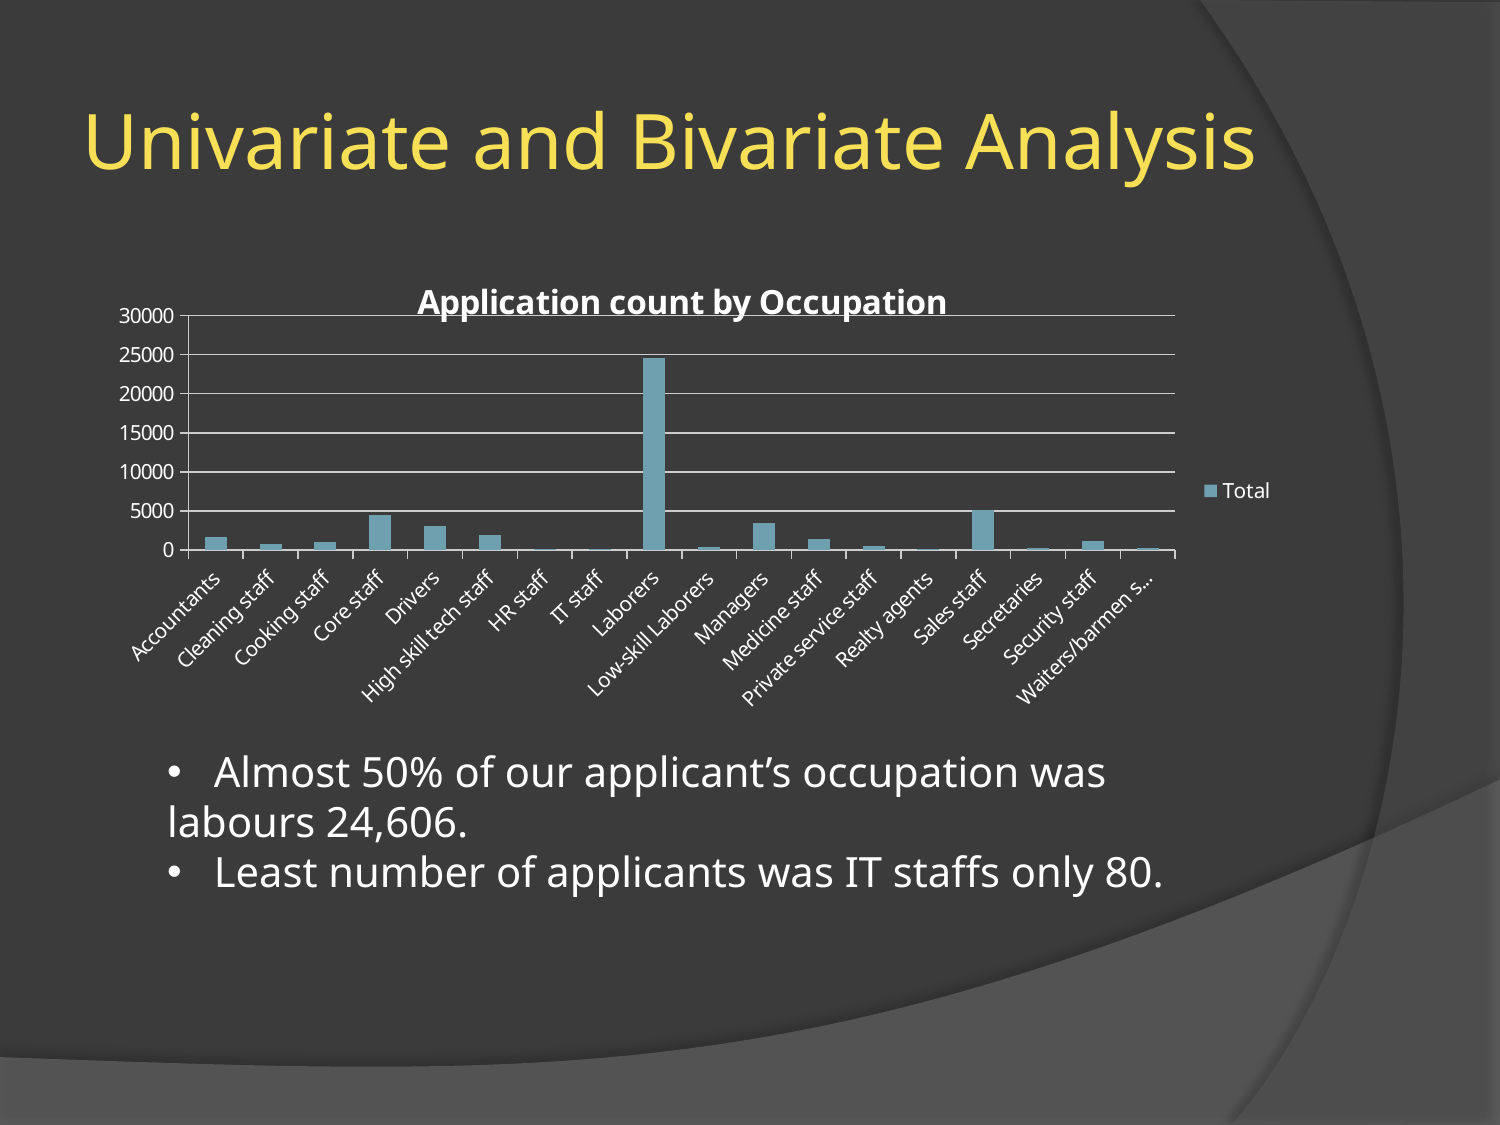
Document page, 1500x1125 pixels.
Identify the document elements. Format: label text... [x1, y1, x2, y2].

text_box Almost 50% of our applicant’s occupation was labours 24,606. Least number of applicants was IT staffs only 80. [152, 738, 1184, 904]
title Univariate and Bivariate Analysis [75, 45, 1301, 233]
chart [93, 266, 1290, 716]
